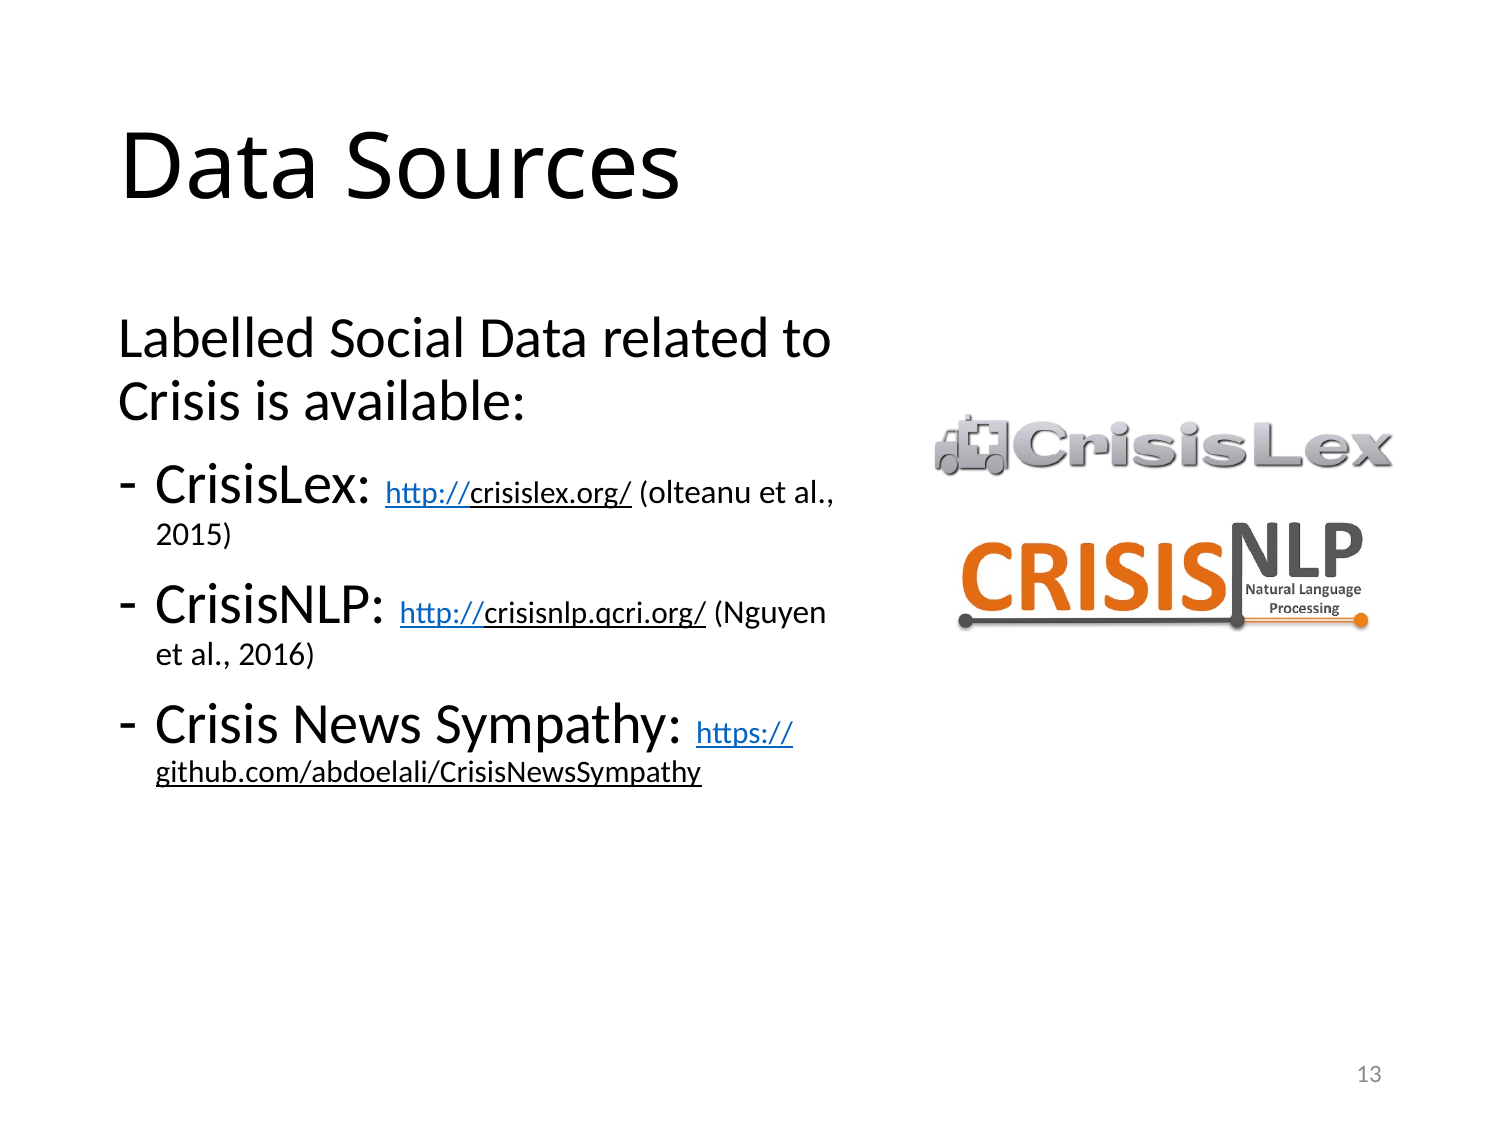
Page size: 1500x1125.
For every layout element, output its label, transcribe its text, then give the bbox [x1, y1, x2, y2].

list Labelled Social Data related to Crisis is available: CrisisLex: http://crisislex.org/ (olteanu et al., 2015) CrisisNLP: http://crisisnlp.qcri.org/ (Nguyen et al., 2016) Crisis News Sympathy: https://github.com/abdoelali/CrisisNewsSympathy [103, 299, 860, 1014]
picture [955, 519, 1370, 632]
picture [928, 407, 1397, 479]
slide_number 13 [1059, 1042, 1397, 1103]
title Data Sources [103, 59, 1397, 278]
